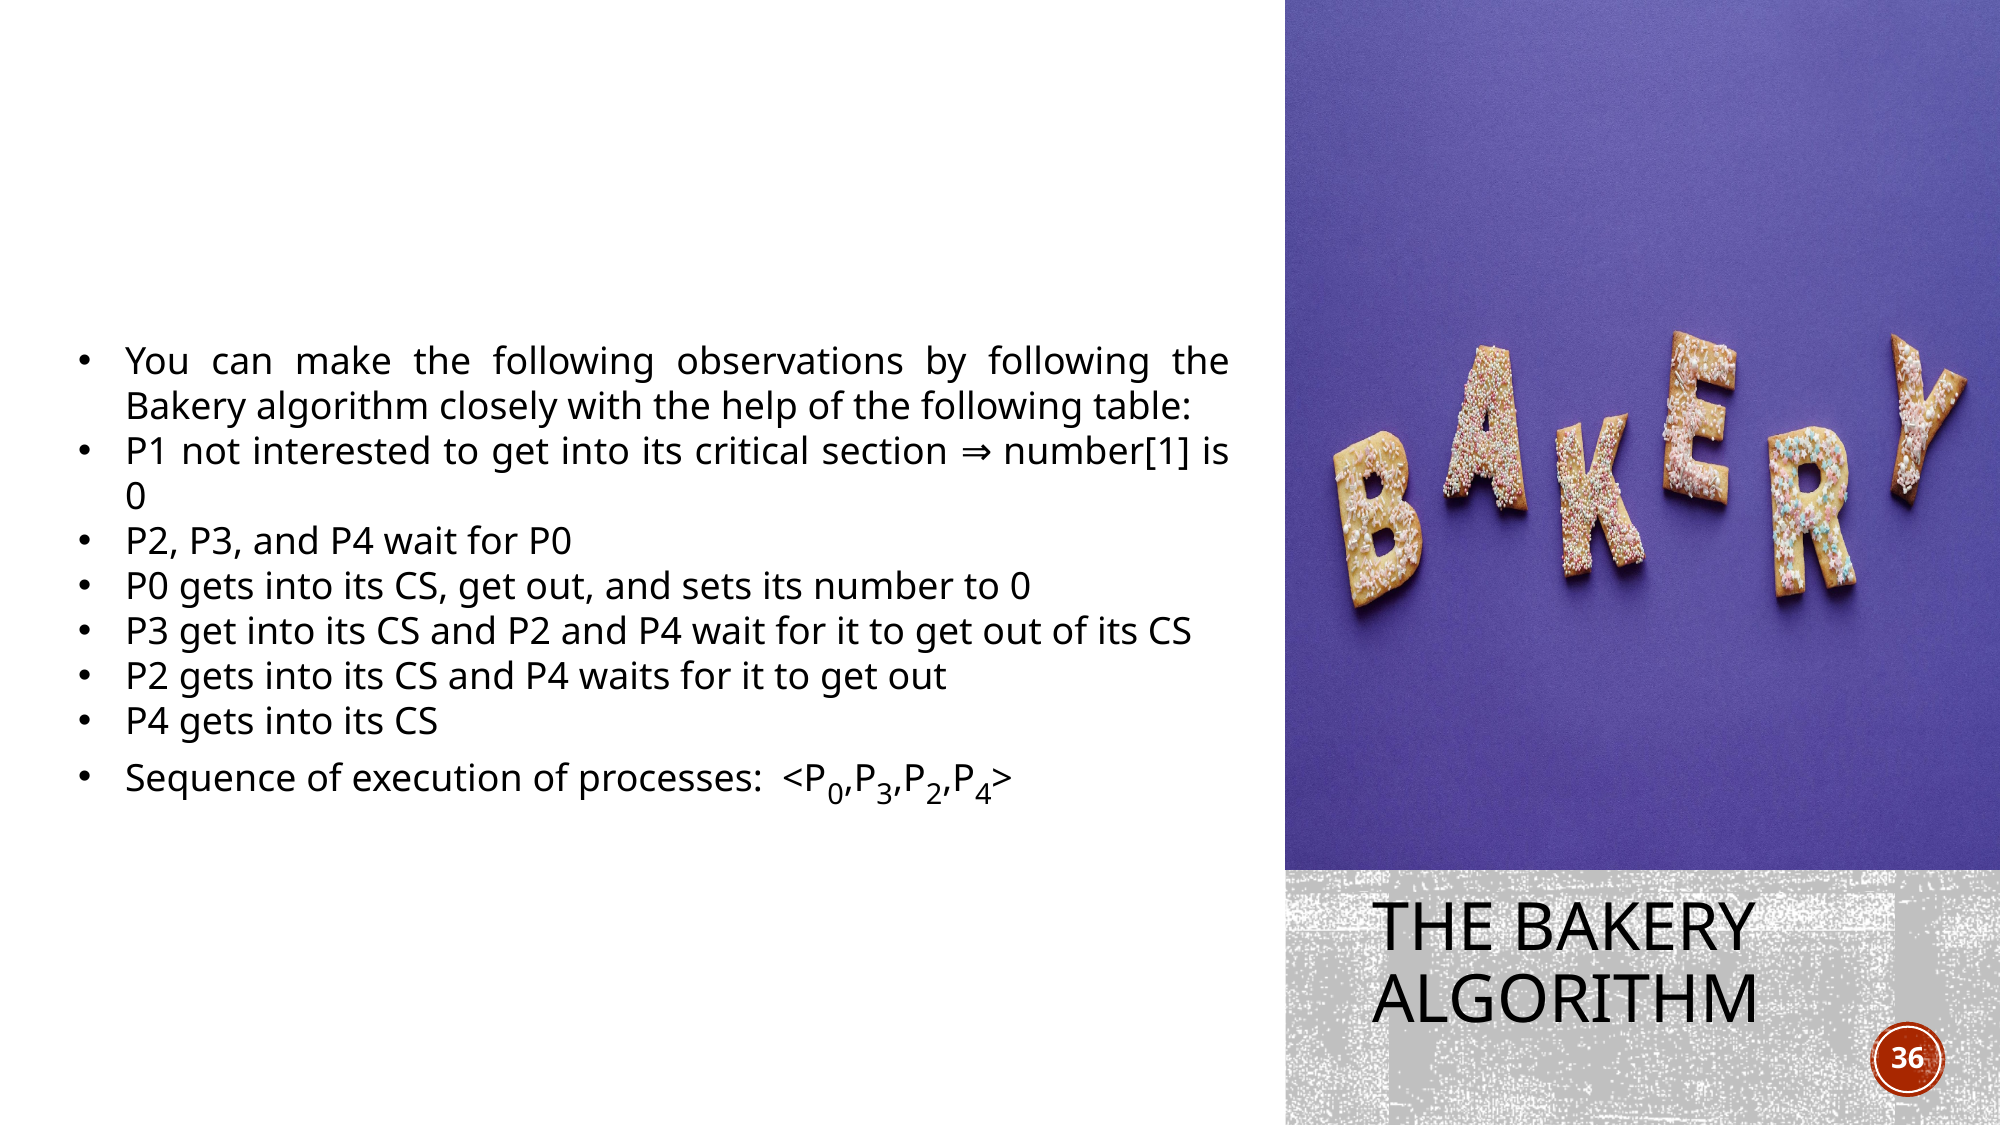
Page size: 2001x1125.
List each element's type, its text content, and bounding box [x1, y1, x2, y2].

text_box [1870, 1021, 1946, 1098]
text_box [1285, 877, 2000, 1125]
title THE BAKERY ALGORITHM [1357, 877, 2000, 1097]
text_box You can make the following observations by following the Bakery algorithm closely with the help of the following table: P1 not interested to get into its critical section ⇒ number[1] is 0 P2, P3, and P4 wait for P0 P0 gets into its CS, get out, and sets its number to 0 P3 get into its CS and P2 and P4 wait for it to get out of its CS P2 gets into its CS and P4 waits for it to get out P4 gets into its CS Sequence of execution of processes: <P0,P3,P2,P4> [63, 329, 1247, 818]
picture [1285, 0, 2000, 870]
slide_number 36 [1855, 1028, 1864, 1089]
slide_number 36 [1949, 1028, 1961, 1089]
